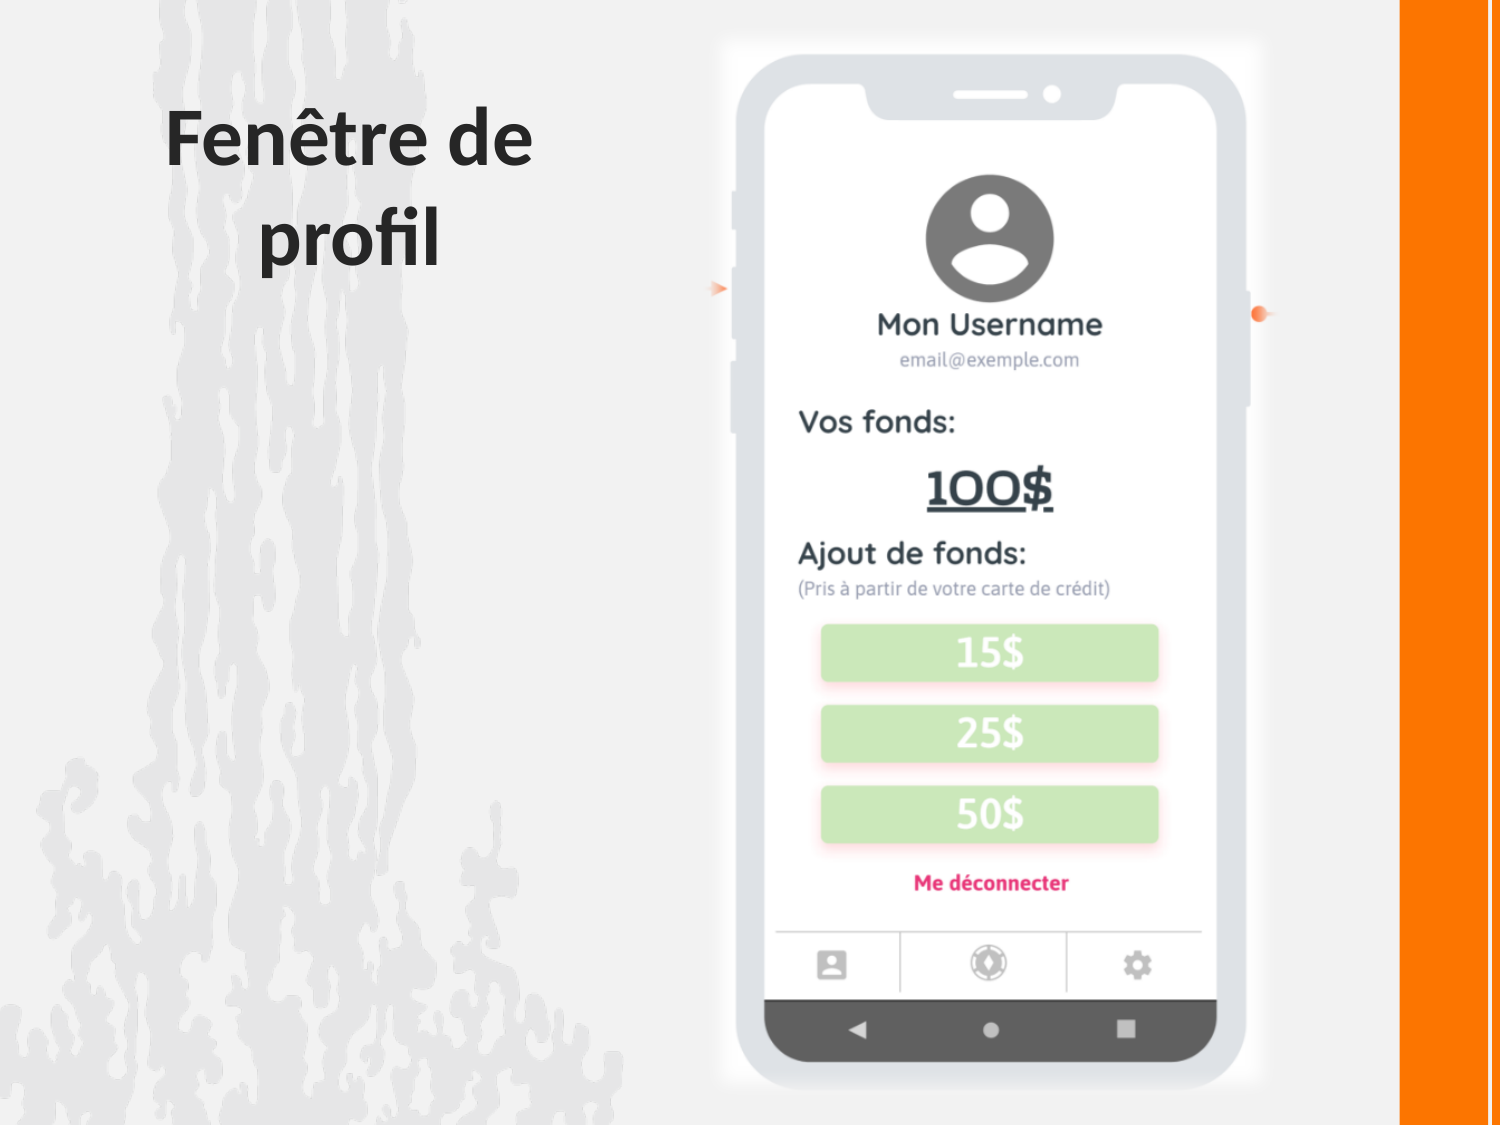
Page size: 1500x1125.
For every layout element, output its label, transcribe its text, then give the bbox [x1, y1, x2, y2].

title Fenêtre de profil [87, 75, 613, 299]
picture [703, 21, 1280, 1102]
picture [0, 0, 624, 1125]
